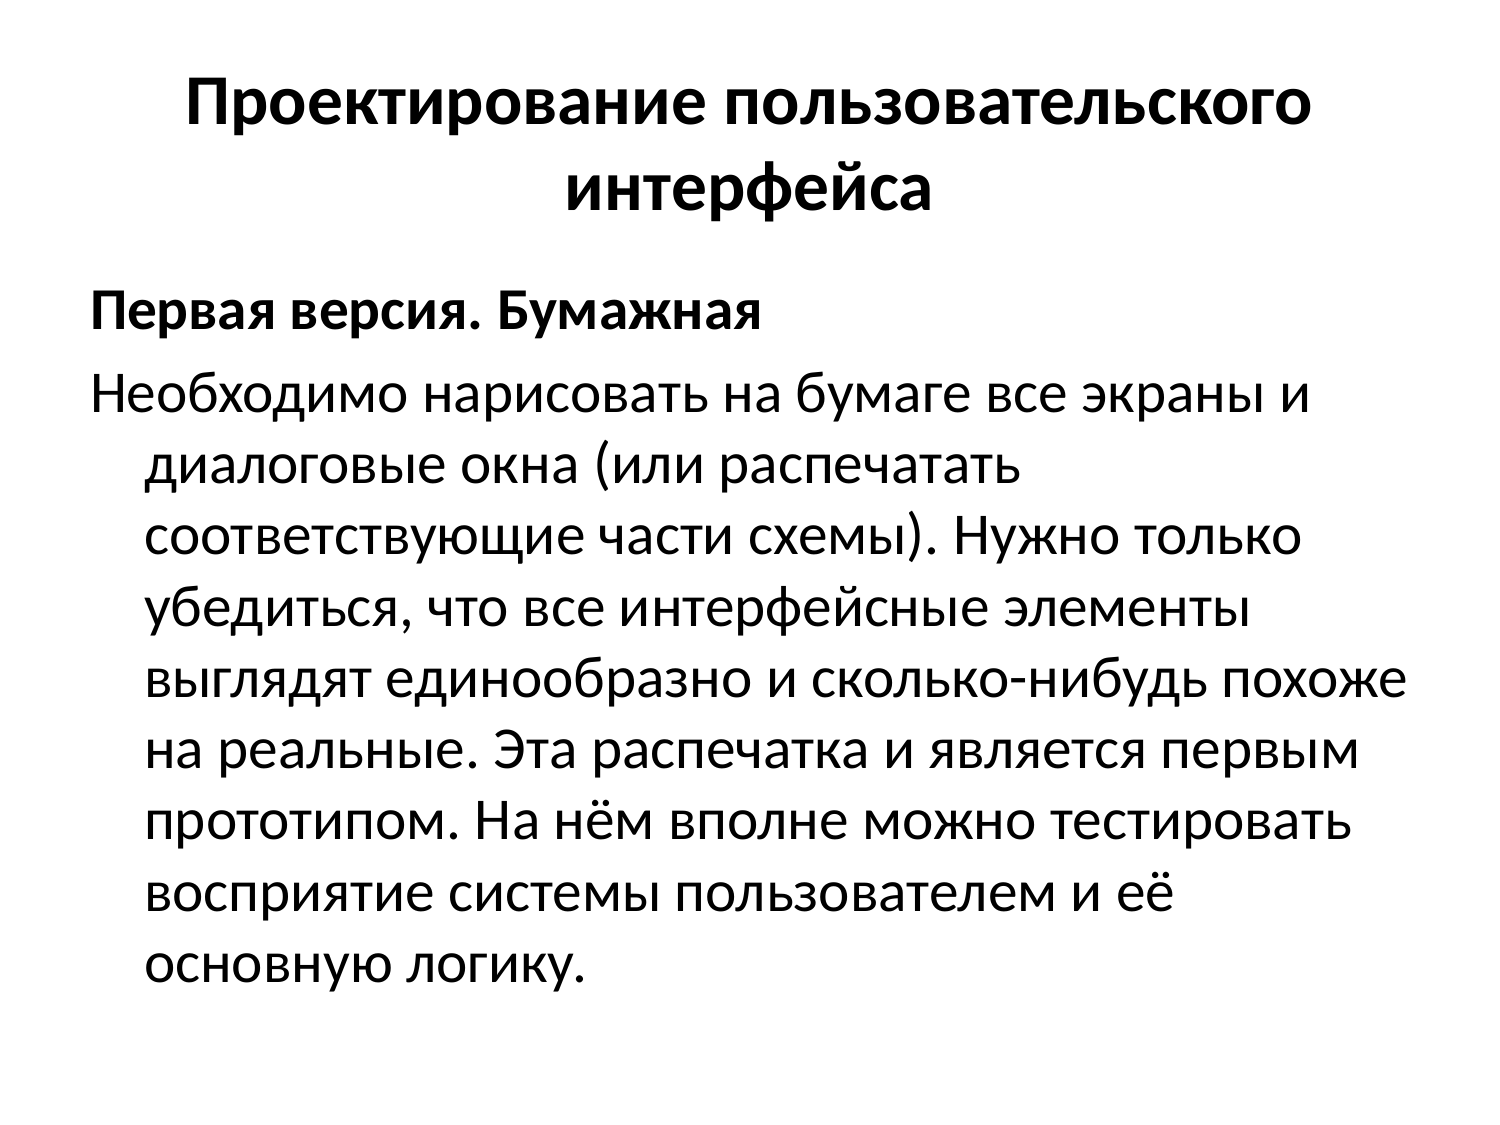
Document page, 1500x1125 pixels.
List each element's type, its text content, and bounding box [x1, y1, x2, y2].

list Первая версия. Бумажная Необходимо нарисовать на бумаге все экраны и диалоговые окна (или распечатать соответствующие части схемы). Нужно только убедиться, что все интерфейсные элементы выглядят единообразно и сколько-нибудь похоже на реальные. Эта распечатка и является первым прототипом. На нём вполне можно тестировать восприятие системы пользователем и её основную логику. [75, 262, 1425, 1005]
title Проектирование пользовательского интерфейса [75, 45, 1425, 233]
